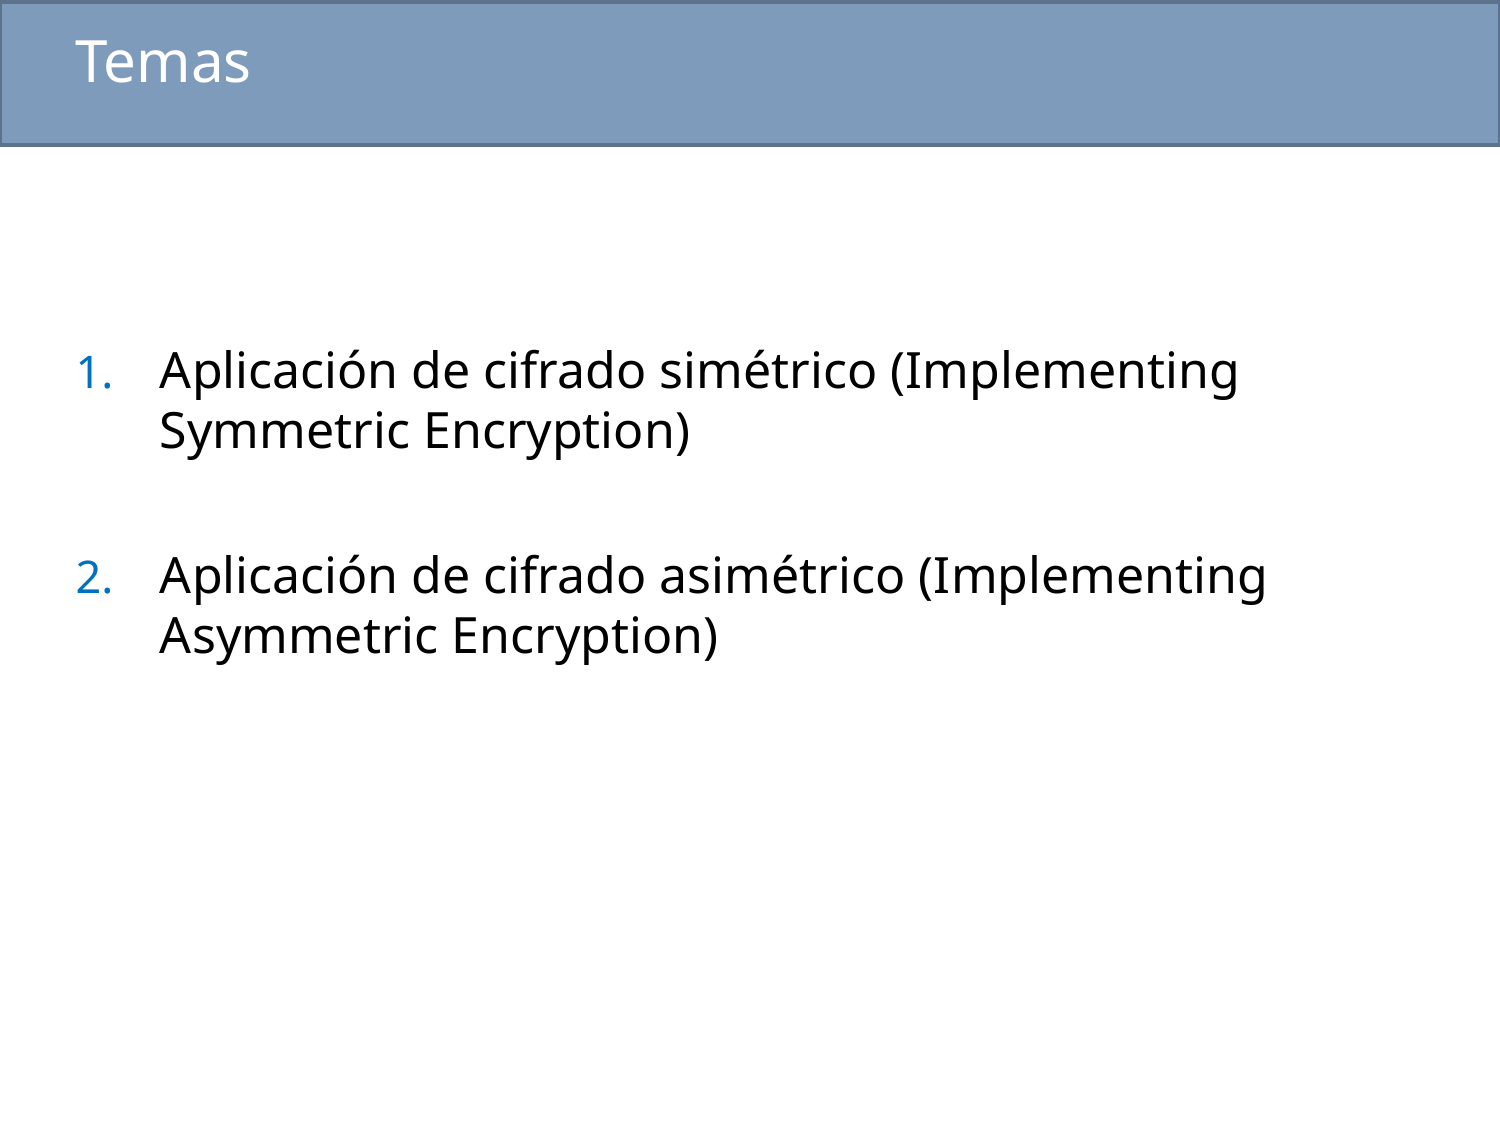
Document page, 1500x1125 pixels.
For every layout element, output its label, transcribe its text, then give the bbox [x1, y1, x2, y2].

list Aplicación de cifrado simétrico (Implementing Symmetric Encryption) Aplicación de cifrado asimétrico (Implementing Asymmetric Encryption) [75, 337, 1425, 776]
title Temas [75, 3, 1351, 126]
